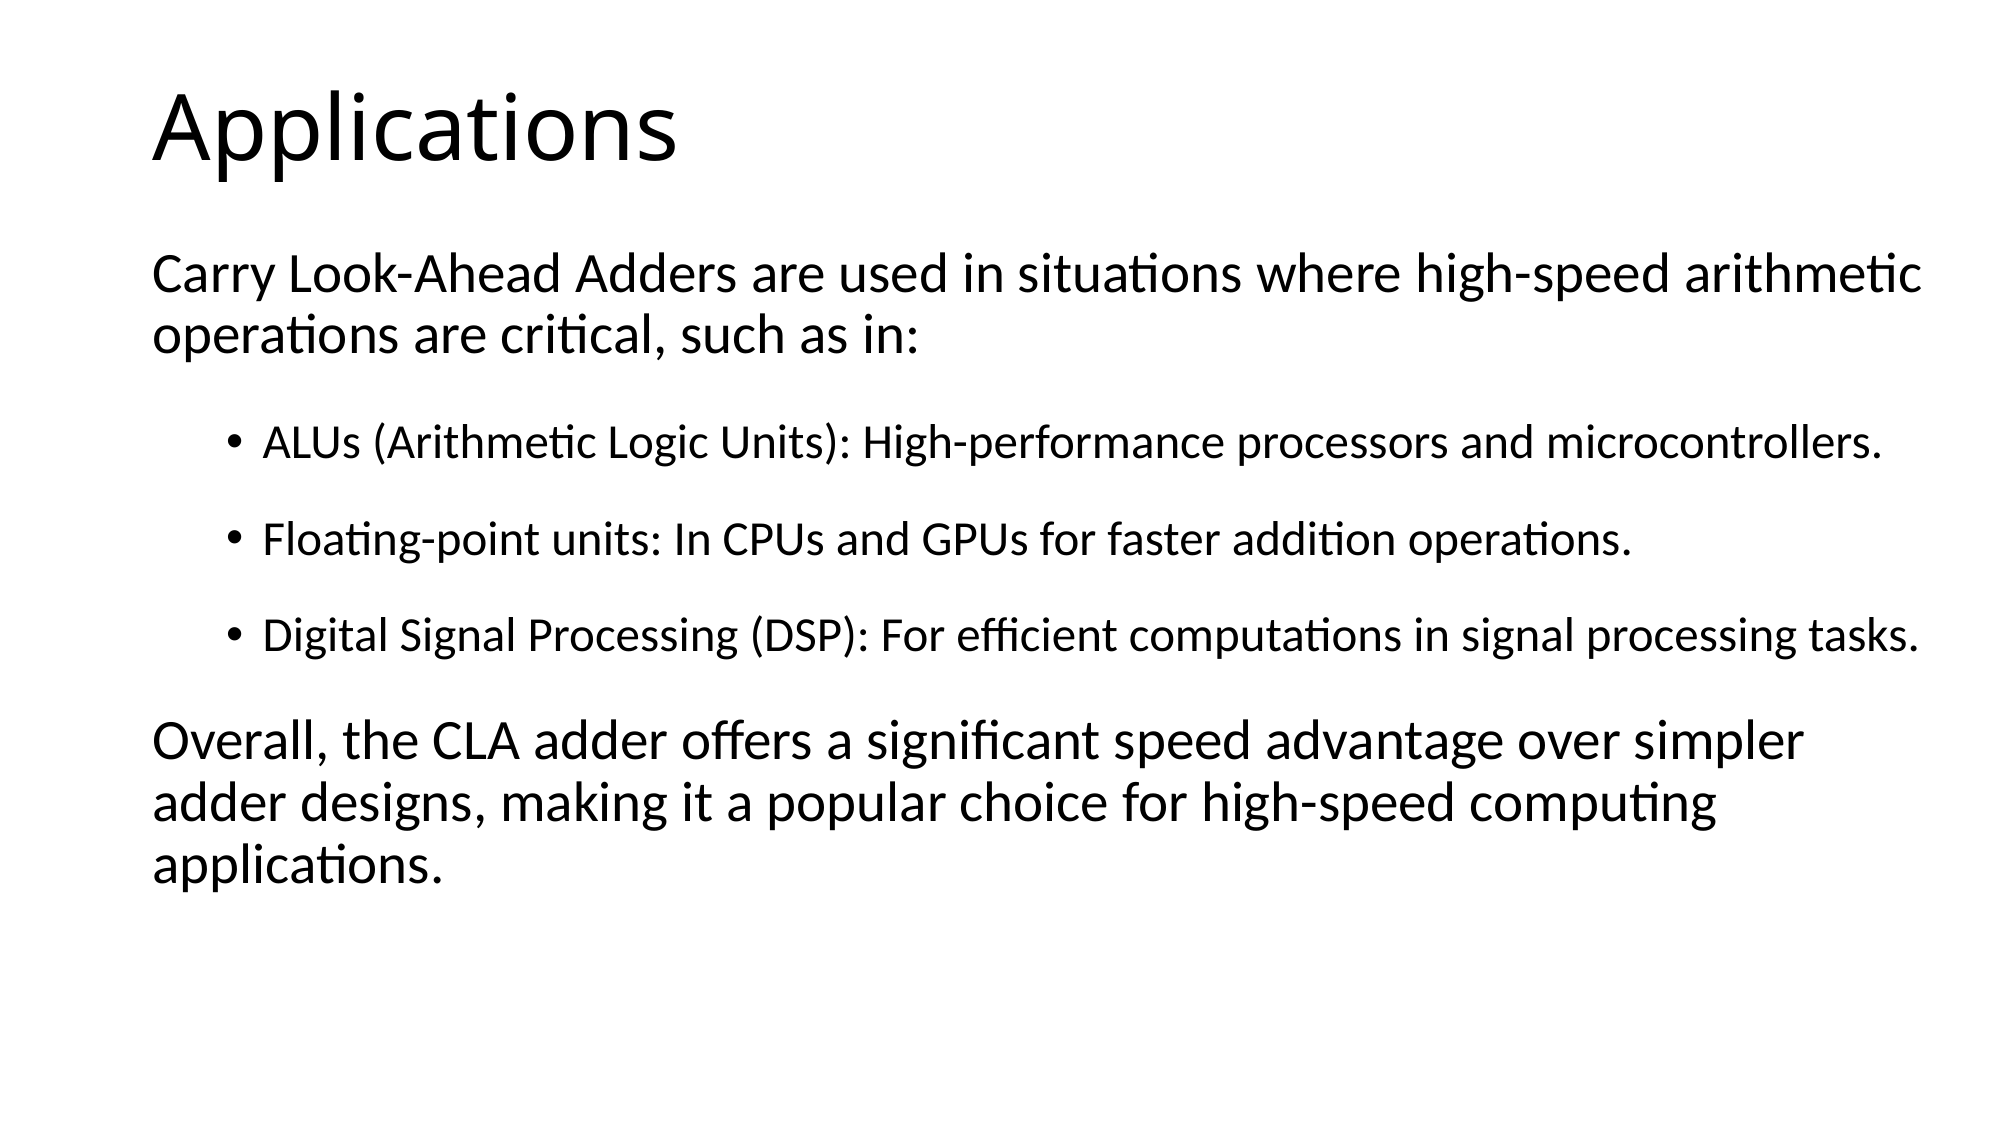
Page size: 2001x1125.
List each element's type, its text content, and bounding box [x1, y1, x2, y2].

list Carry Look-Ahead Adders are used in situations where high-speed arithmetic operations are critical, such as in: ALUs (Arithmetic Logic Units): High-performance processors and microcontrollers. Floating-point units: In CPUs and GPUs for faster addition operations. Digital Signal Processing (DSP): For efficient computations in signal processing tasks. Overall, the CLA adder offers a significant speed advantage over simpler adder designs, making it a popular choice for high-speed computing applications. [137, 235, 1948, 957]
title Applications [137, 59, 1097, 203]
